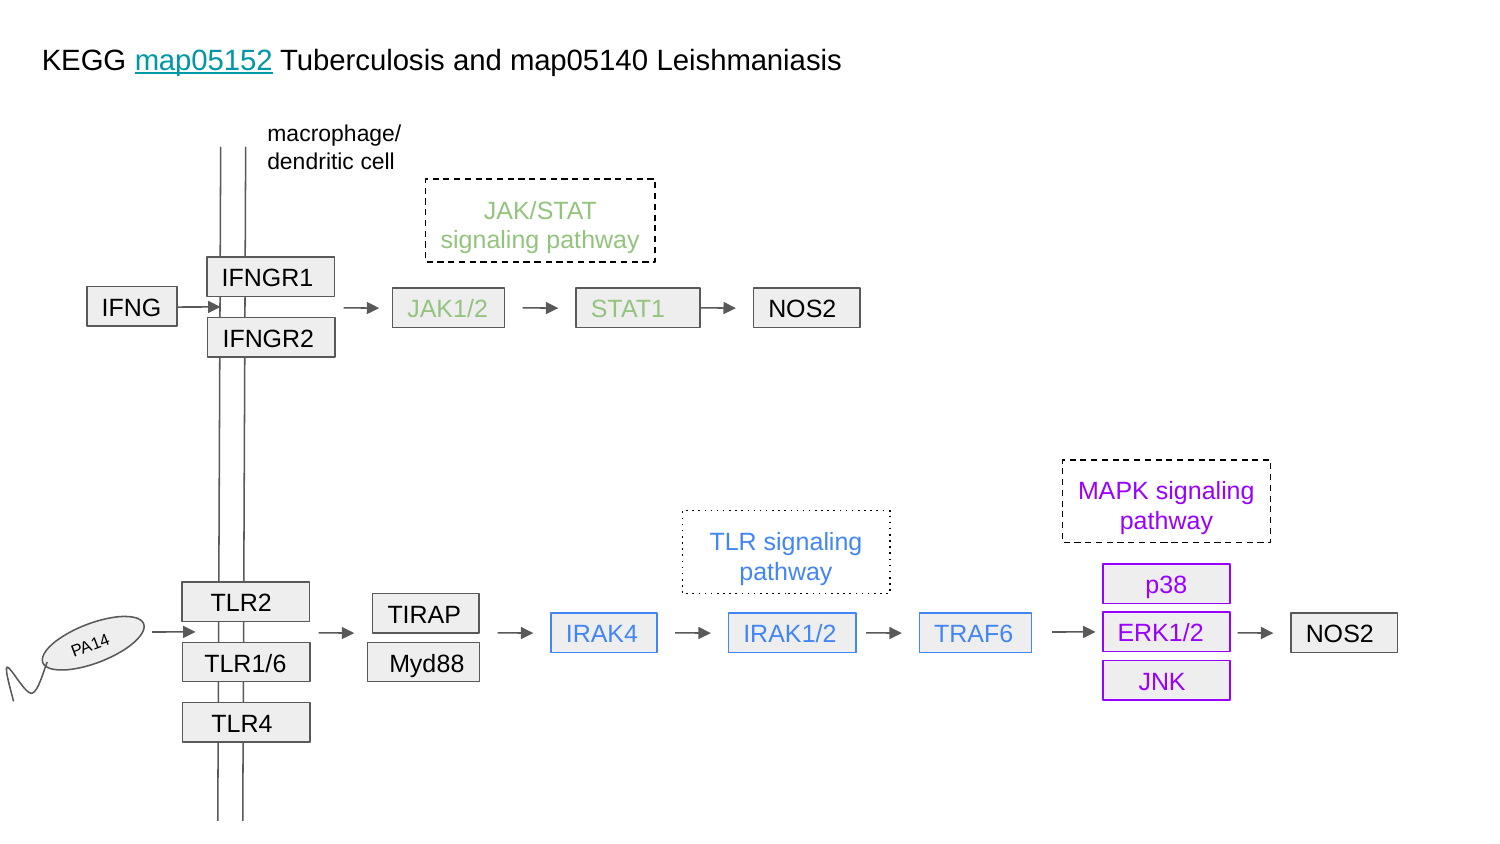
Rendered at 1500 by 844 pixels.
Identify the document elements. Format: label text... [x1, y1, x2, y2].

text_box JAK1/2 [392, 288, 505, 328]
text_box TLR4 [182, 702, 217, 743]
text_box TLR signaling pathway [682, 510, 890, 594]
text_box IRAK1/2 [728, 613, 857, 653]
text_box NOS2 [1291, 613, 1398, 653]
text_box IFNGR1 [221, 257, 242, 297]
text_box IFNGR2 [221, 317, 242, 357]
text_box MAPK signaling pathway [1062, 459, 1271, 543]
text_box IFNGR2 [246, 317, 336, 357]
text_box STAT1 [576, 288, 701, 328]
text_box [217, 146, 221, 821]
text_box TLR2 [221, 581, 242, 622]
text_box IFNGR1 [246, 257, 335, 297]
text_box TLR4 [246, 702, 311, 743]
text_box TLR1/6 [182, 642, 217, 682]
text_box JNK [1102, 660, 1231, 700]
text_box IFNGR1 [206, 257, 217, 297]
text_box NOS2 [753, 288, 860, 328]
text_box [6, 662, 48, 702]
text_box p38 [1102, 563, 1231, 604]
text_box IRAK4 [550, 613, 658, 653]
text_box JAK/STAT signaling pathway [425, 179, 655, 262]
text_box TIRAP [372, 593, 479, 634]
text_box ERK1/2 [1102, 612, 1231, 652]
text_box IFNG [86, 286, 177, 326]
text_box TRAF6 [919, 613, 1032, 653]
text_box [242, 146, 246, 821]
text_box macrophage/ dendritic cell [252, 103, 451, 153]
text_box PA14 [42, 616, 145, 670]
text_box TLR4 [221, 702, 242, 743]
text_box TLR2 [181, 581, 217, 622]
text_box IFNGR2 [207, 317, 217, 357]
text_box TLR1/6 [246, 642, 311, 682]
text_box Myd88 [367, 642, 480, 682]
text_box TLR2 [246, 581, 310, 622]
title KEGG map05152 Tuberculosis and map05140 Leishmaniasis [40, 24, 844, 92]
text_box TLR1/6 [221, 642, 242, 682]
